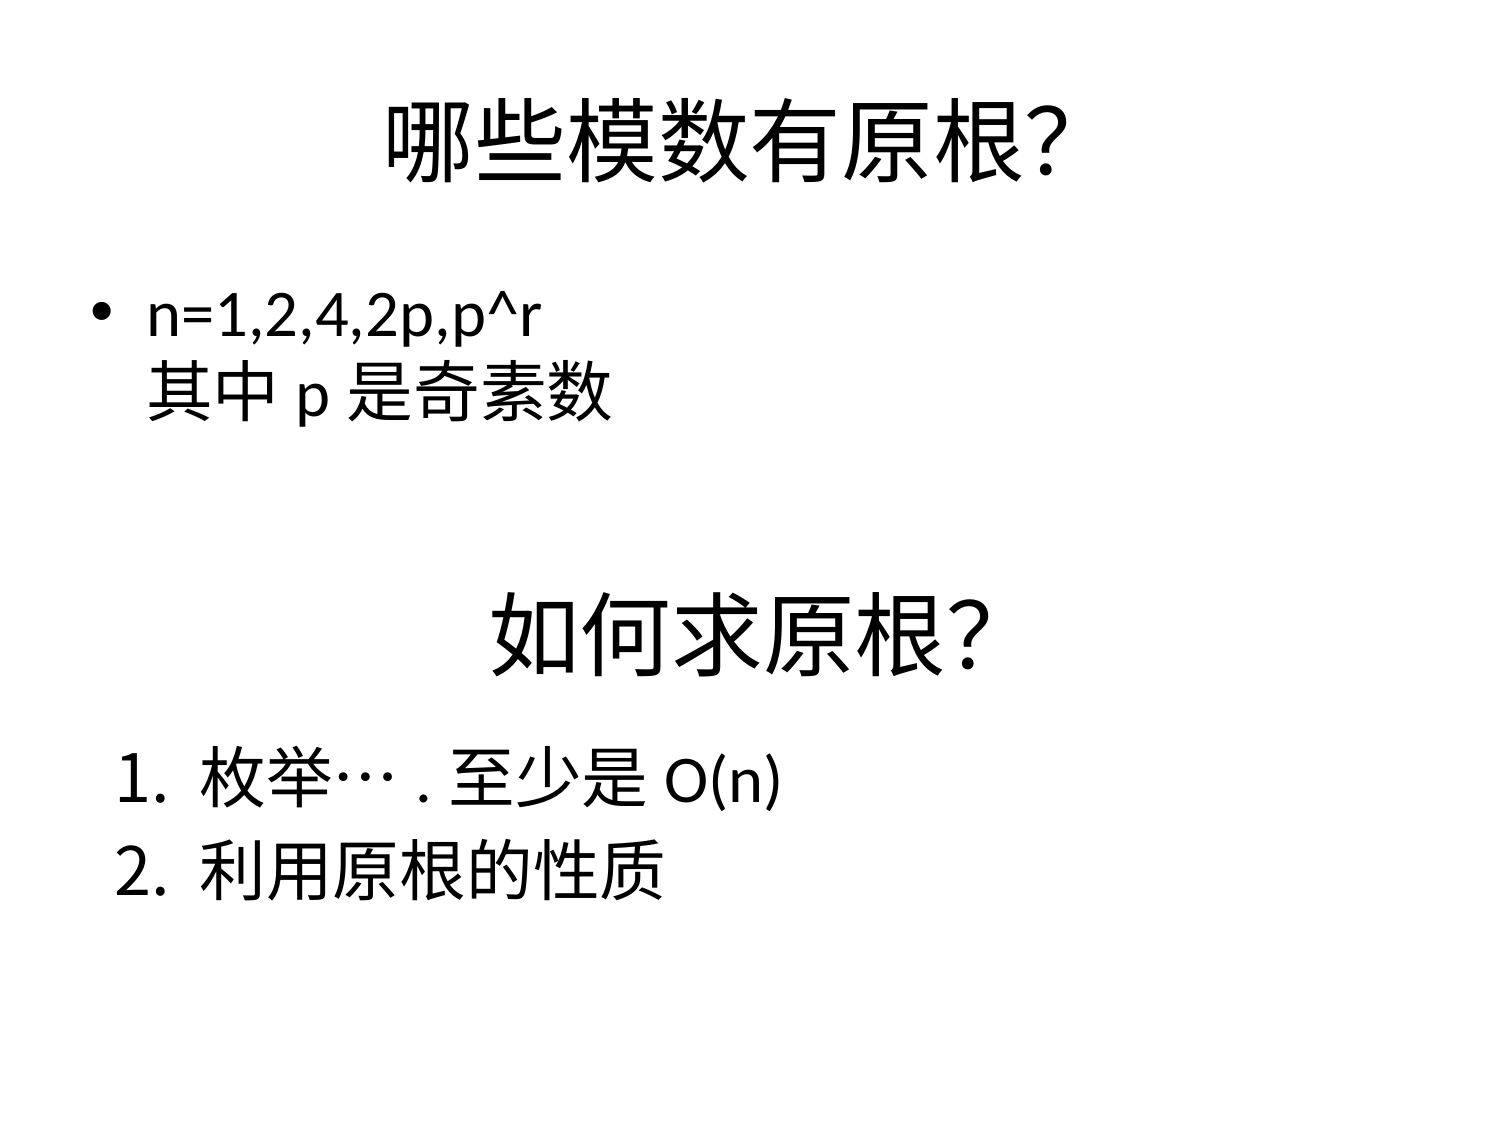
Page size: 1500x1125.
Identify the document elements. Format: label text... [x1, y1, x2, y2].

title 哪些模数有原根？ [75, 45, 1425, 233]
list n=1,2,4,2p,p^r 其中p是奇素数 [75, 262, 1425, 1005]
text_box 枚举….至少是O(n) 利用原根的性质 [99, 727, 1450, 1030]
text_box 如何求原根？ [88, 538, 1439, 727]
